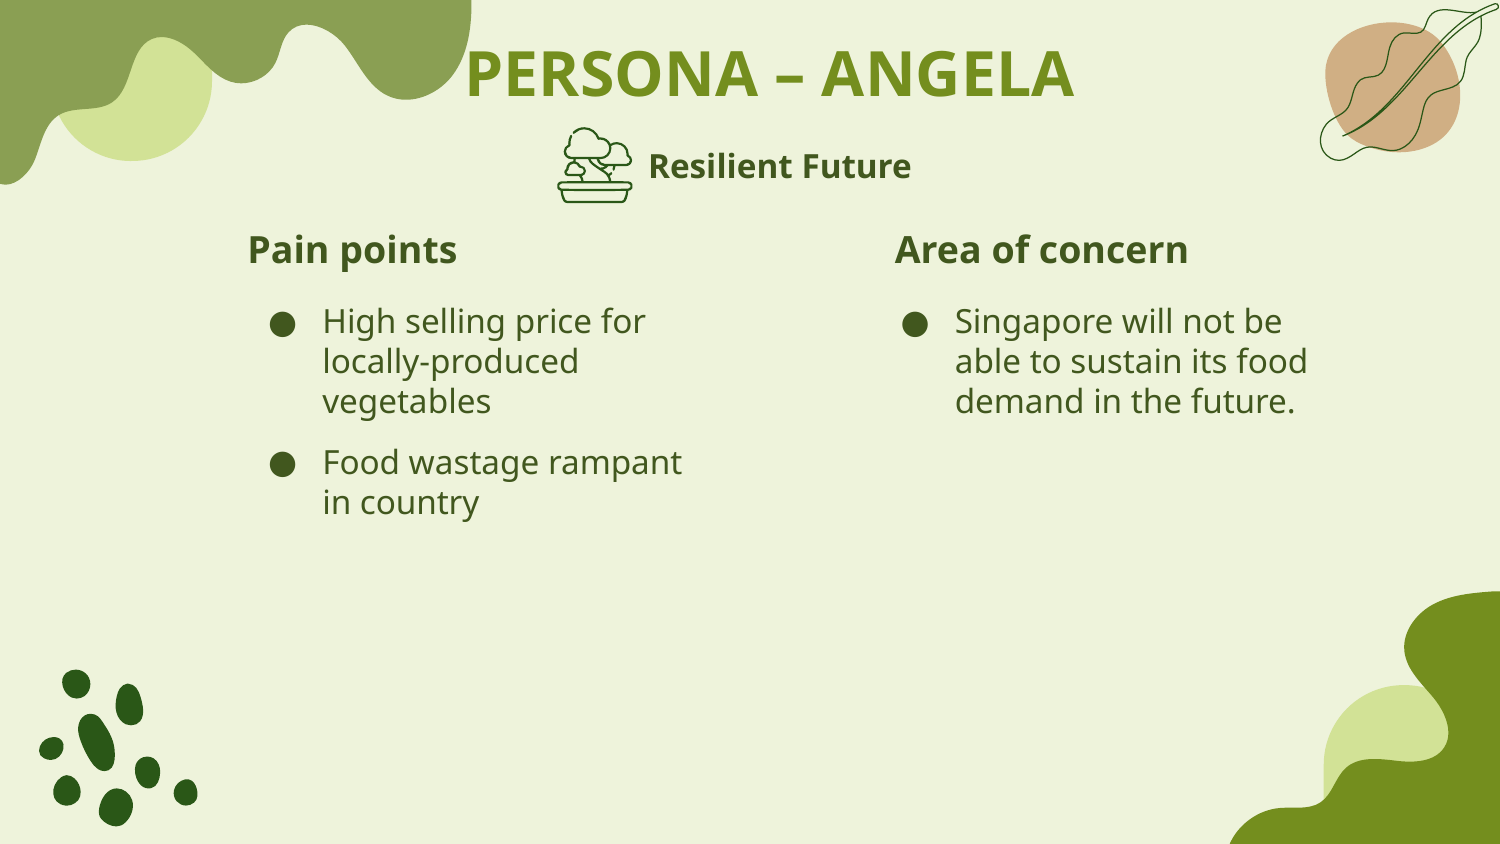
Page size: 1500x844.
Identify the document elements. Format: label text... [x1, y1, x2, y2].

title PERSONA – ANGELA [138, 19, 1402, 114]
subtitle High selling price for locally-produced vegetables Food wastage rampant in country [232, 285, 724, 533]
subtitle Resilient Future [633, 130, 944, 200]
title Pain points [232, 210, 599, 286]
text_box [557, 127, 633, 204]
title Area of concern [879, 210, 1247, 285]
subtitle Singapore will not be able to sustain its food demand in the future. [864, 285, 1357, 533]
